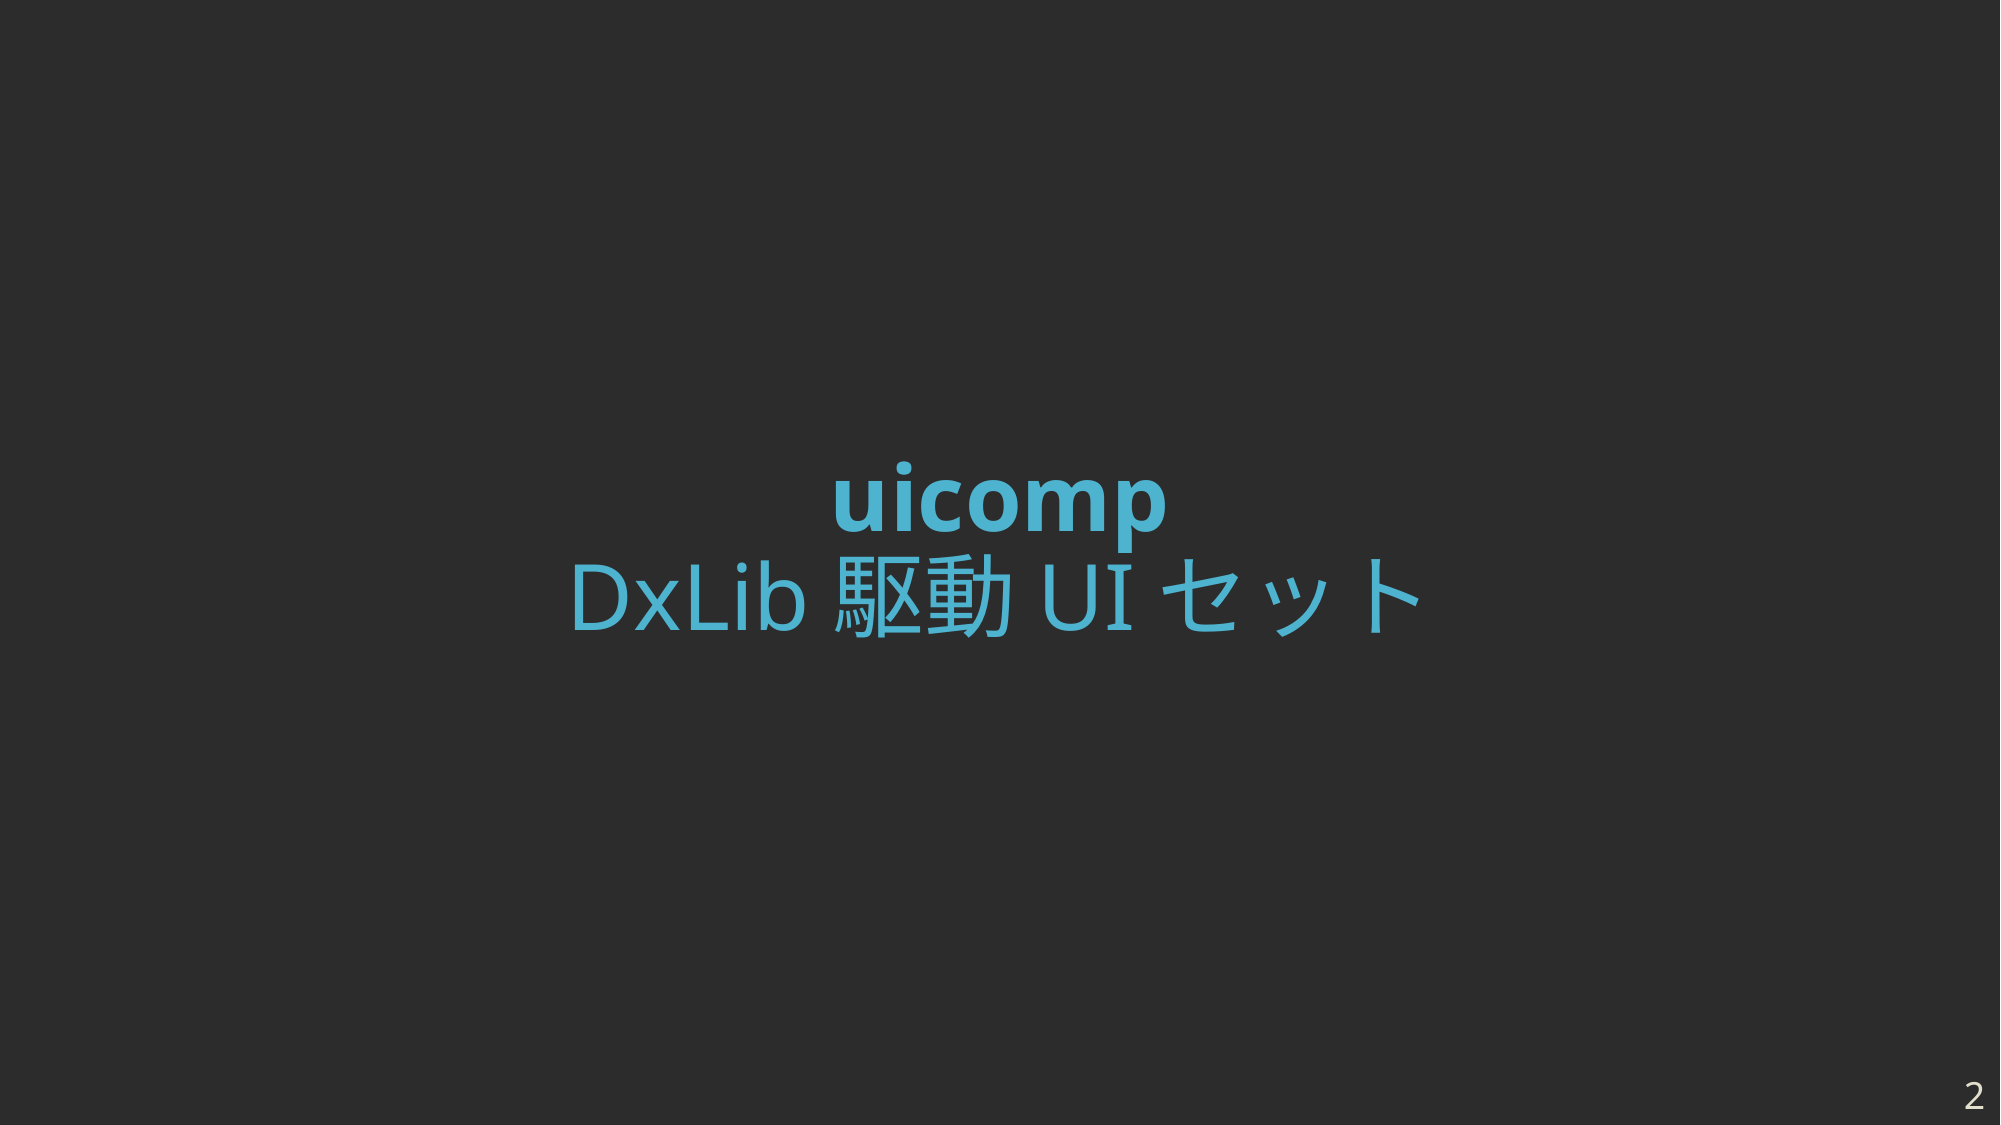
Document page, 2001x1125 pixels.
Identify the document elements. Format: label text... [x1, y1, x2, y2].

title uicomp DxLib駆動UIセット [0, 188, 2000, 915]
